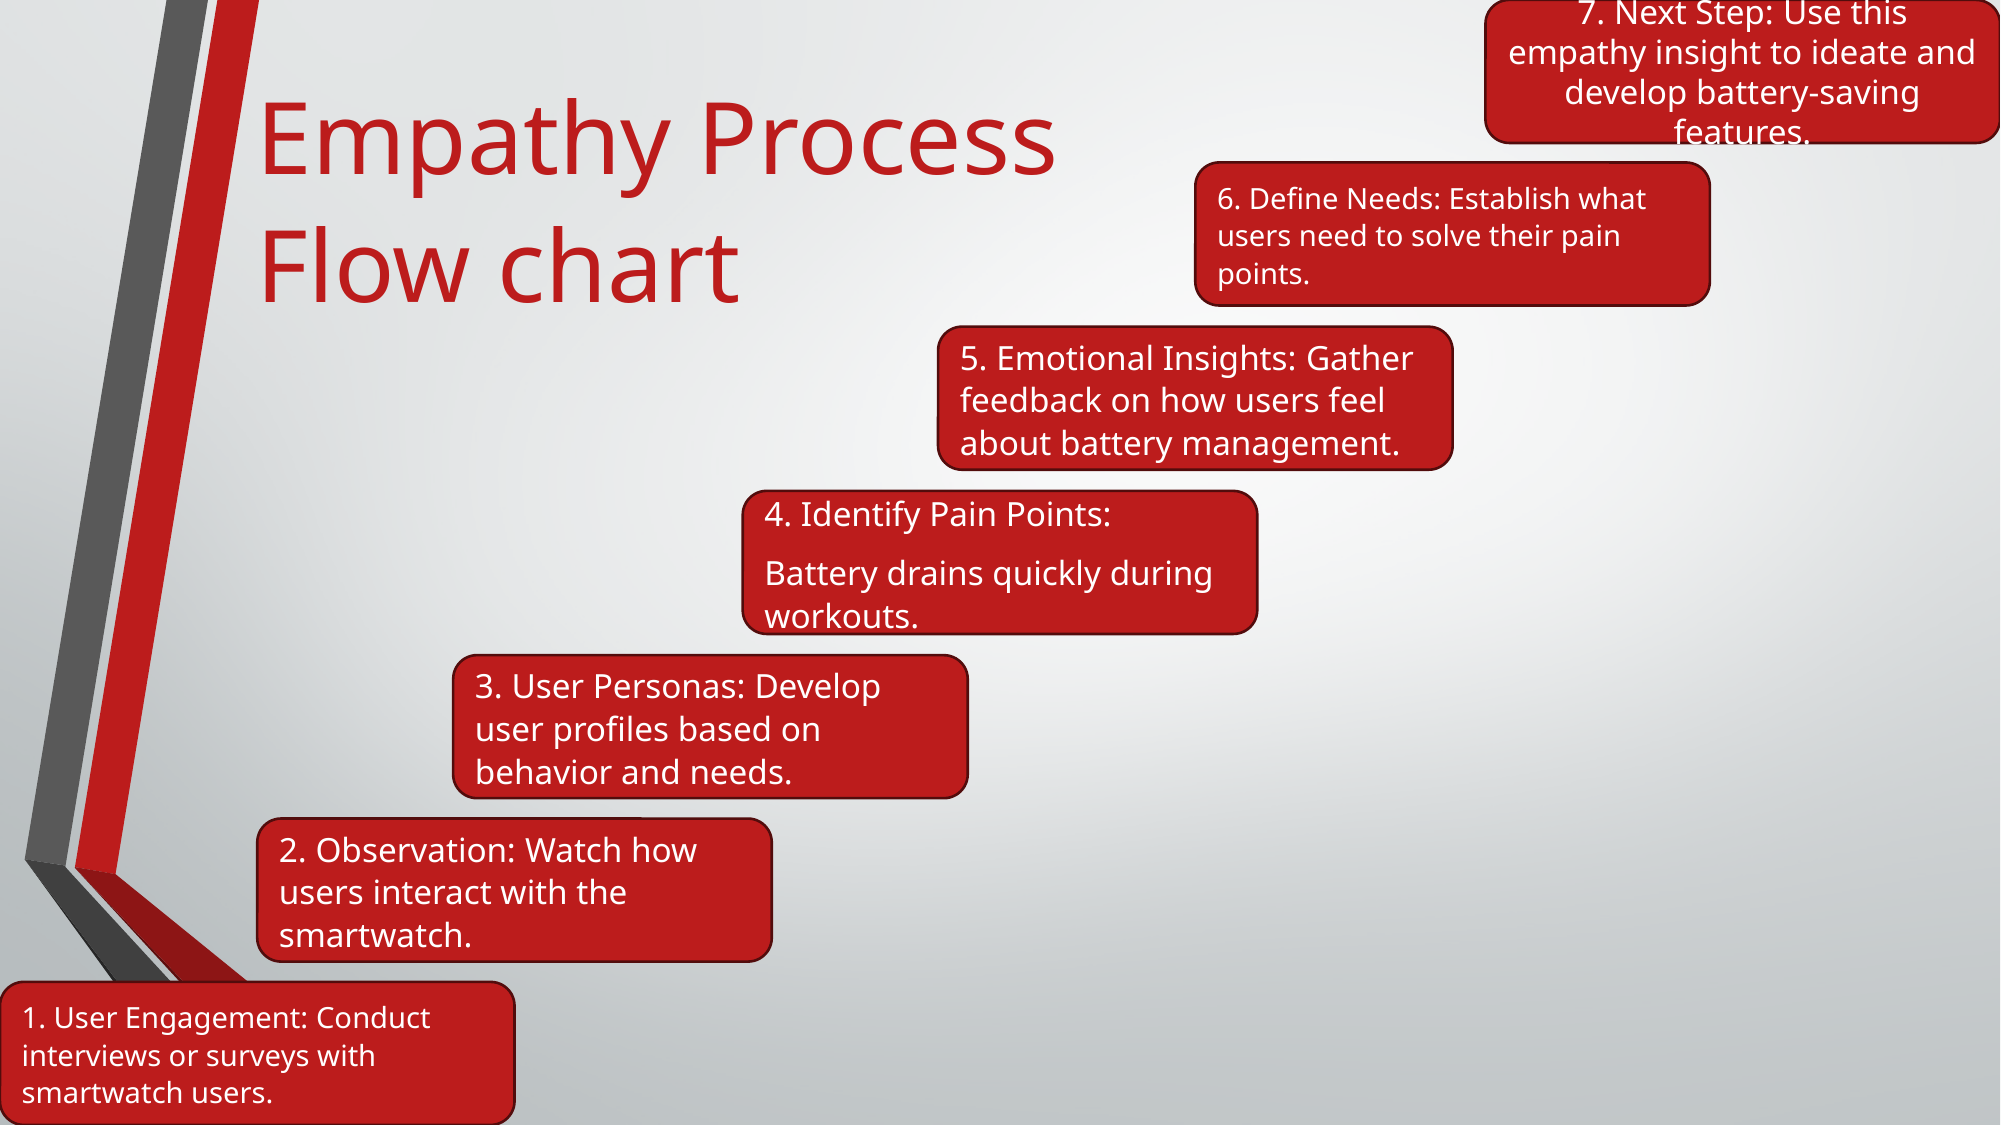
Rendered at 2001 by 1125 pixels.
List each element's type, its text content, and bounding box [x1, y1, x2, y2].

text_box Empathy Process Flow chart [242, 58, 1244, 330]
text_box 6. Define Needs: Establish what users need to solve their pain points. [1244, 161, 1712, 307]
text_box 5. Emotional Insights: Gather feedback on how users feel about battery management. [936, 325, 1454, 472]
text_box 7. Next Step: Use this empathy insight to ideate and develop battery-saving features. [1484, 0, 2000, 145]
text_box 2. Observation: Watch how users interact with the smartwatch. [255, 817, 774, 963]
text_box 3. User Personas: Develop user profiles based on behavior and needs. [451, 653, 970, 800]
text_box 1. User Engagement: Conduct interviews or surveys with smartwatch users. [0, 980, 516, 1125]
text_box 4. Identify Pain Points: Battery drains quickly during workouts. [741, 489, 1259, 636]
